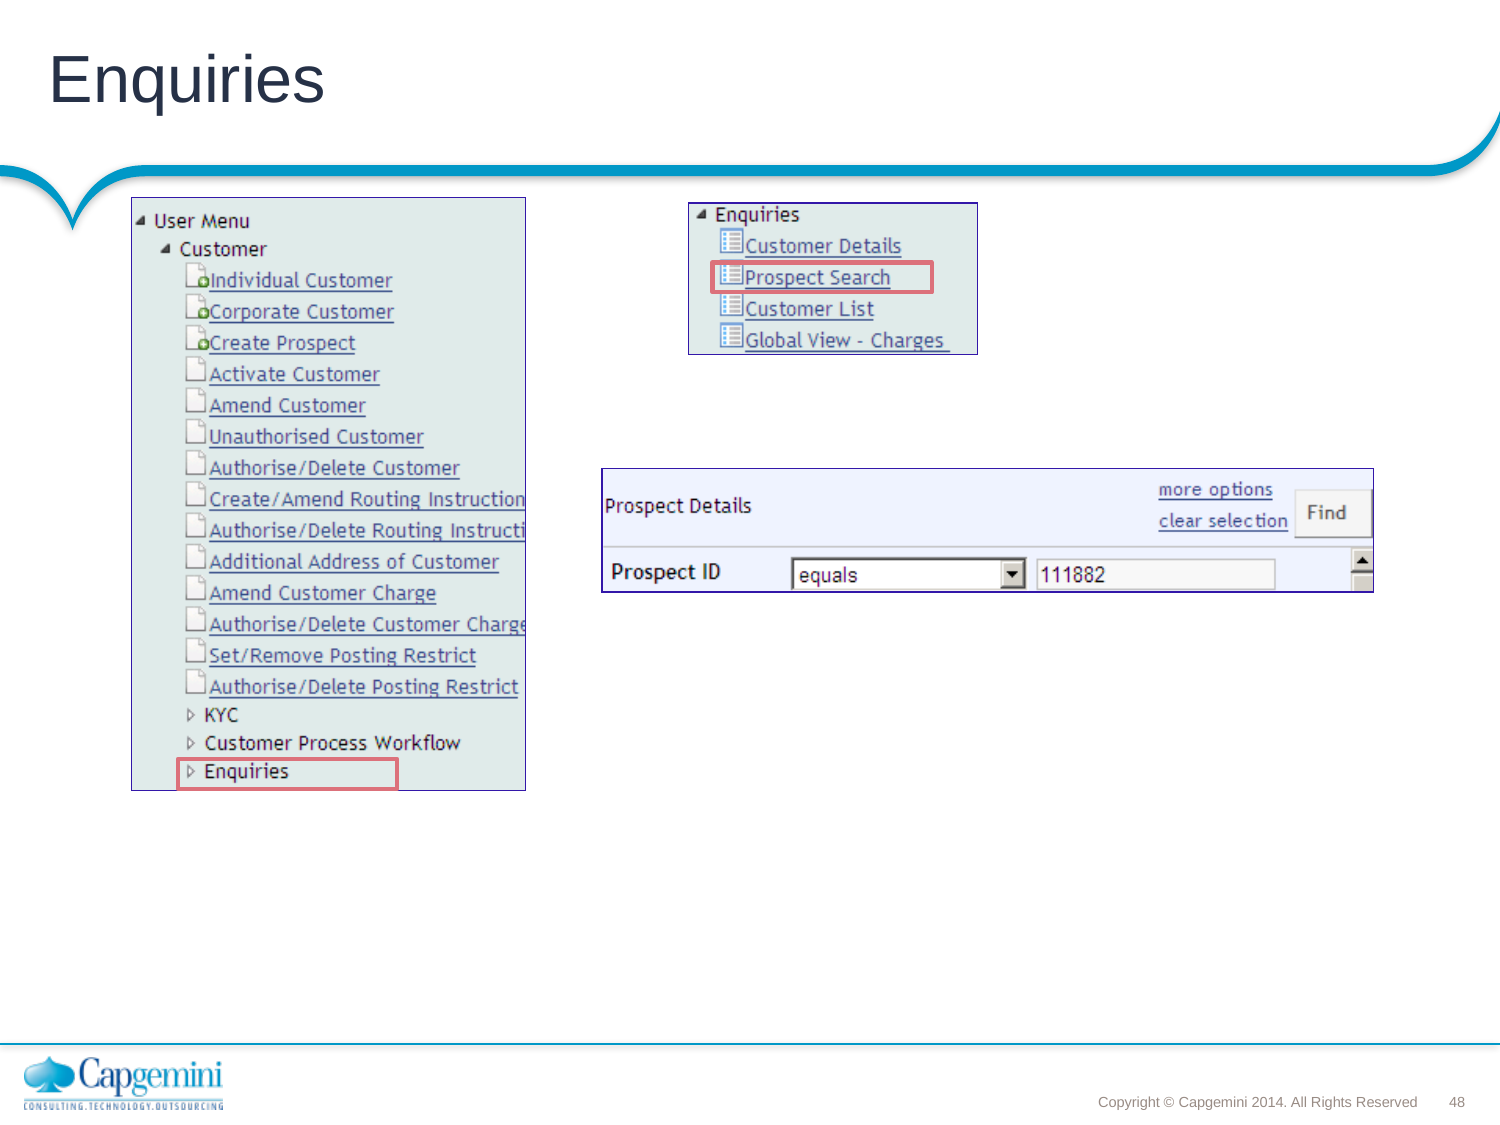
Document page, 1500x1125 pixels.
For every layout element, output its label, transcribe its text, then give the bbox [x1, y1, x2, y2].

picture [602, 468, 1374, 592]
title Enquiries [0, 0, 1500, 165]
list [131, 196, 526, 791]
picture [24, 1056, 223, 1110]
picture [689, 203, 977, 354]
